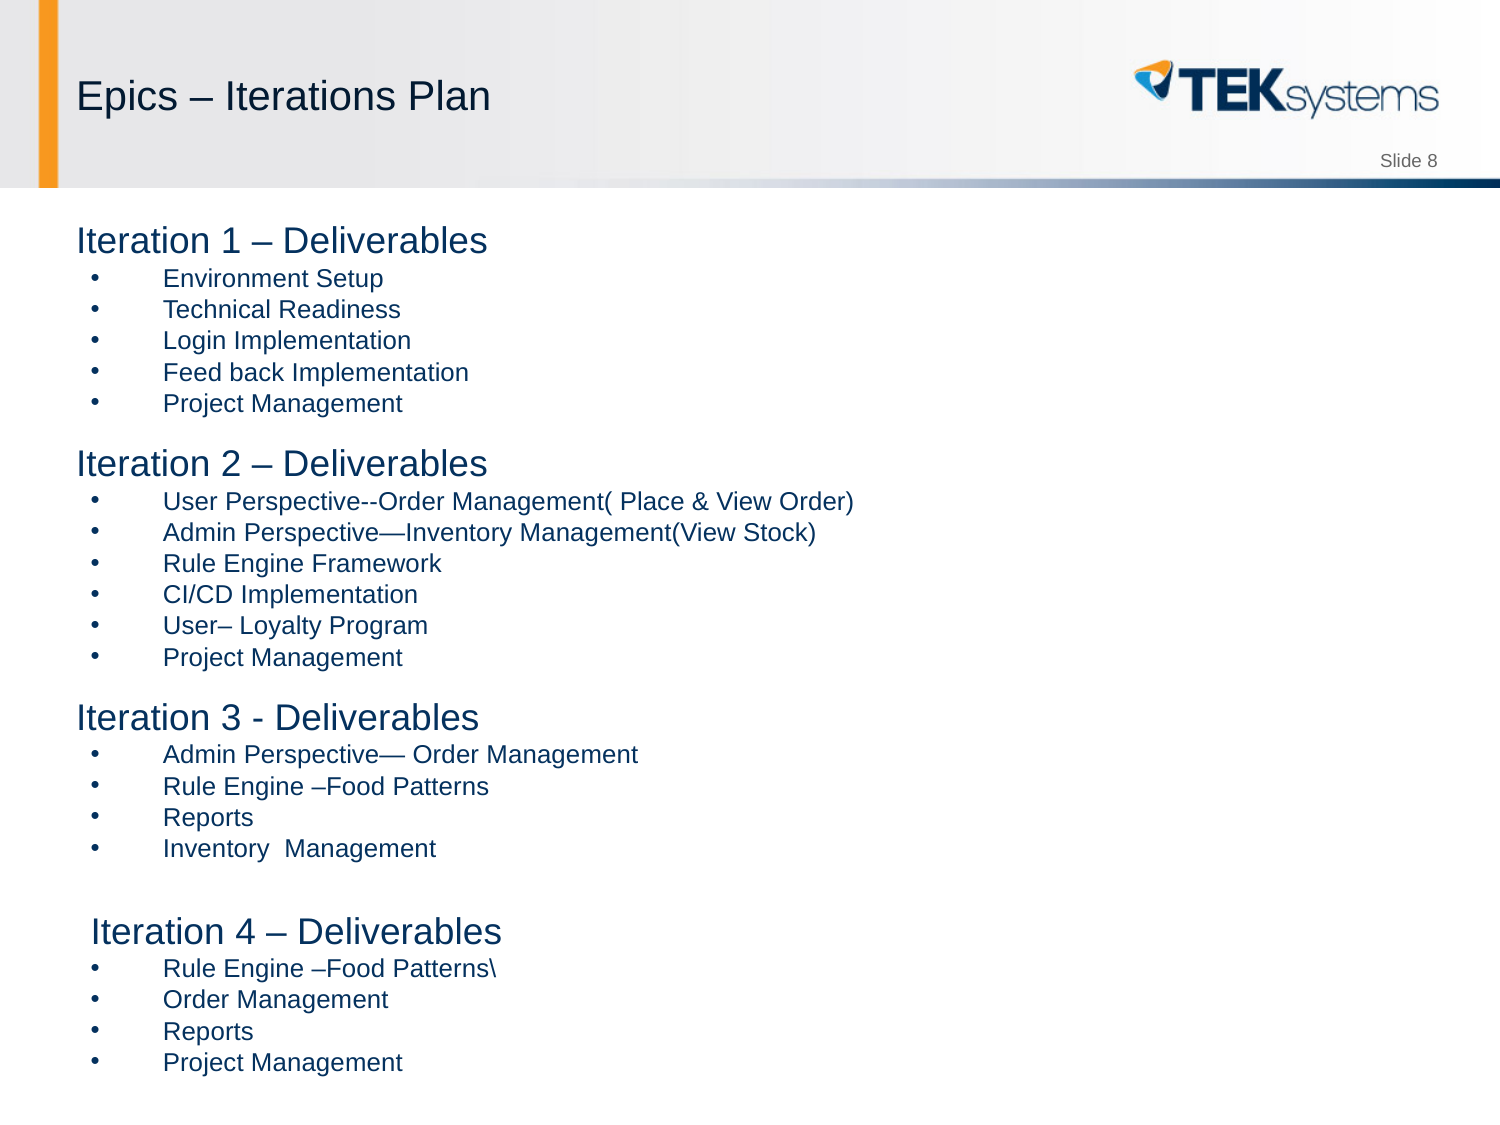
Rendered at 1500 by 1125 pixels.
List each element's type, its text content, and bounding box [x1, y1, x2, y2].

picture [0, 0, 76, 188]
title Epics – Iterations Plan [76, 0, 1105, 188]
picture [1105, 0, 1500, 188]
list Iteration 1 – Deliverables Environment Setup Technical Readiness Login Implementation Feed back Implementation Project Management Iteration 2 – Deliverables User Perspective--Order Management( Place & View Order) Admin Perspective—Inventory Management(View Stock) Rule Engine Framework CI/CD Implementation User– Loyalty Program Project Management Iteration 3 - Deliverables Admin Perspective— Order Management Rule Engine –Food Patterns Reports Inventory Management Iteration 4 – Deliverables Rule Engine –Food Patterns\ Order Management Reports Project Management [76, 216, 1461, 1082]
